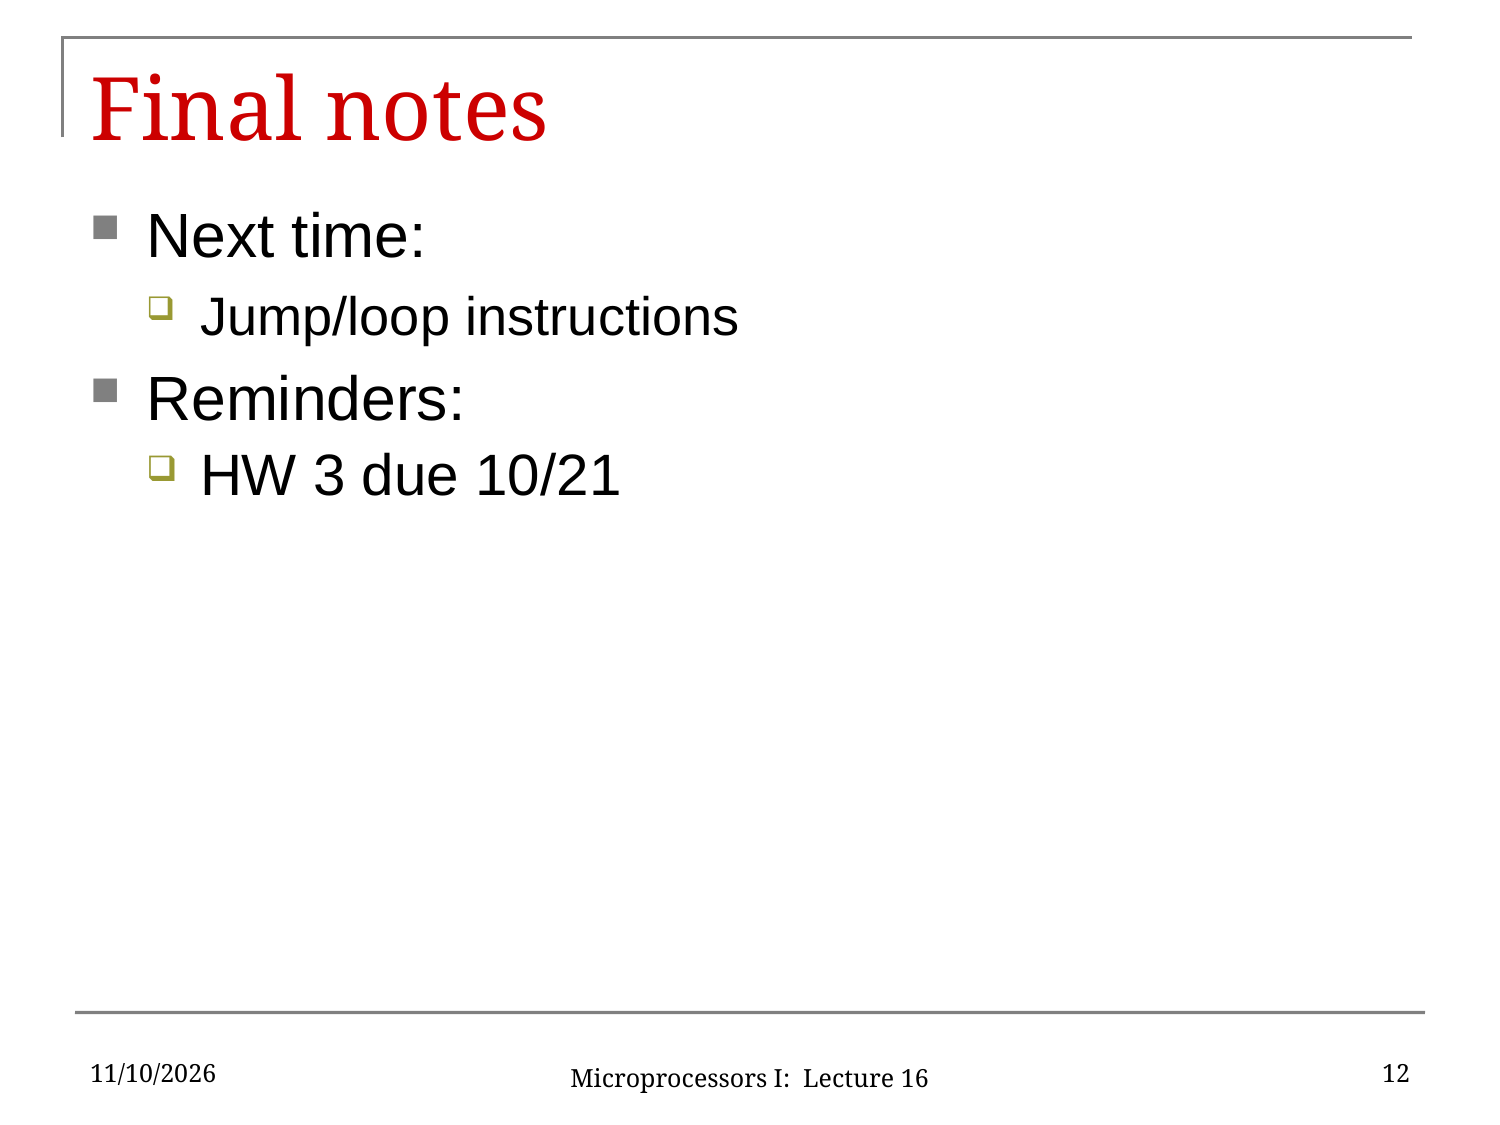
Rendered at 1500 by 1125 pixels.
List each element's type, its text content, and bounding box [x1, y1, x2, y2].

slide_number 12 [1074, 1023, 1426, 1100]
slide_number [74, 1023, 426, 1100]
footer Microprocessors I: Lecture 16 [512, 1024, 988, 1101]
list Next time: Jump/loop instructions Reminders: HW 3 due 10/21 [75, 187, 1425, 1006]
title Final notes [75, 45, 1425, 163]
